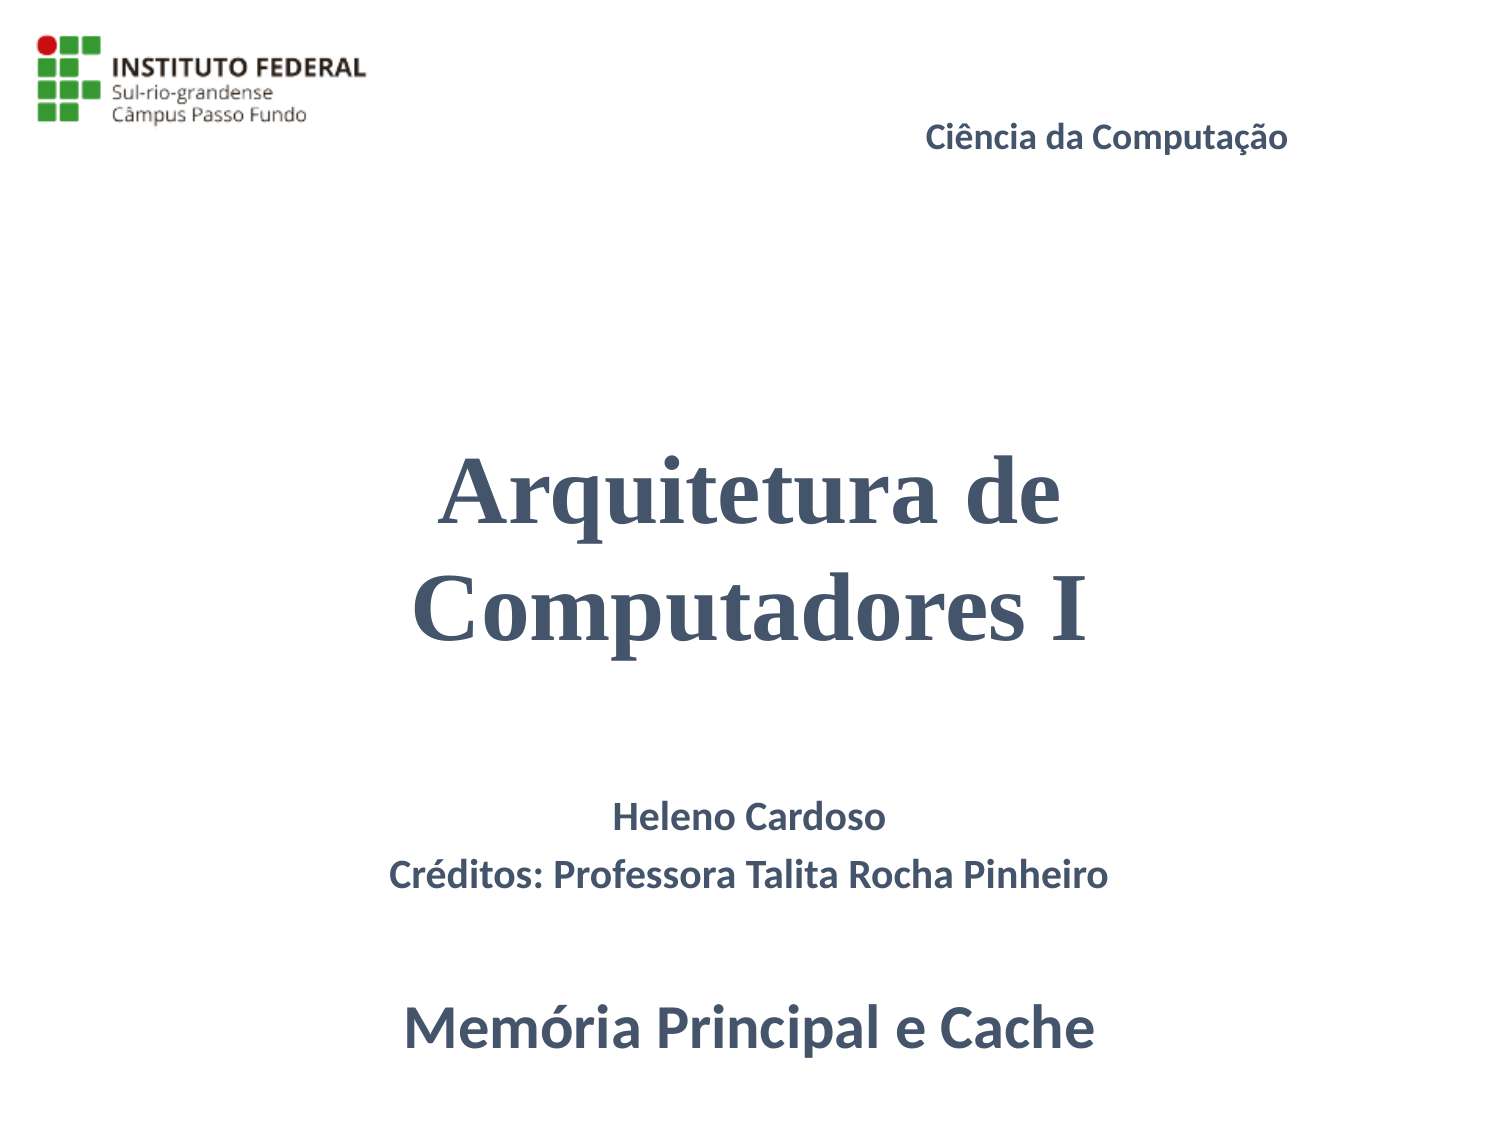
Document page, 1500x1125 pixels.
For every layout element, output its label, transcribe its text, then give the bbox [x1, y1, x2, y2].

text_box Arquitetura de Computadores I [112, 398, 1388, 668]
text_box Heleno Cardoso Créditos: Professora Talita Rocha Pinheiro [111, 705, 1387, 903]
text_box Ciência da Computação [714, 28, 1500, 226]
text_box Memória Principal e Cache [112, 902, 1388, 1100]
picture [21, 27, 375, 143]
